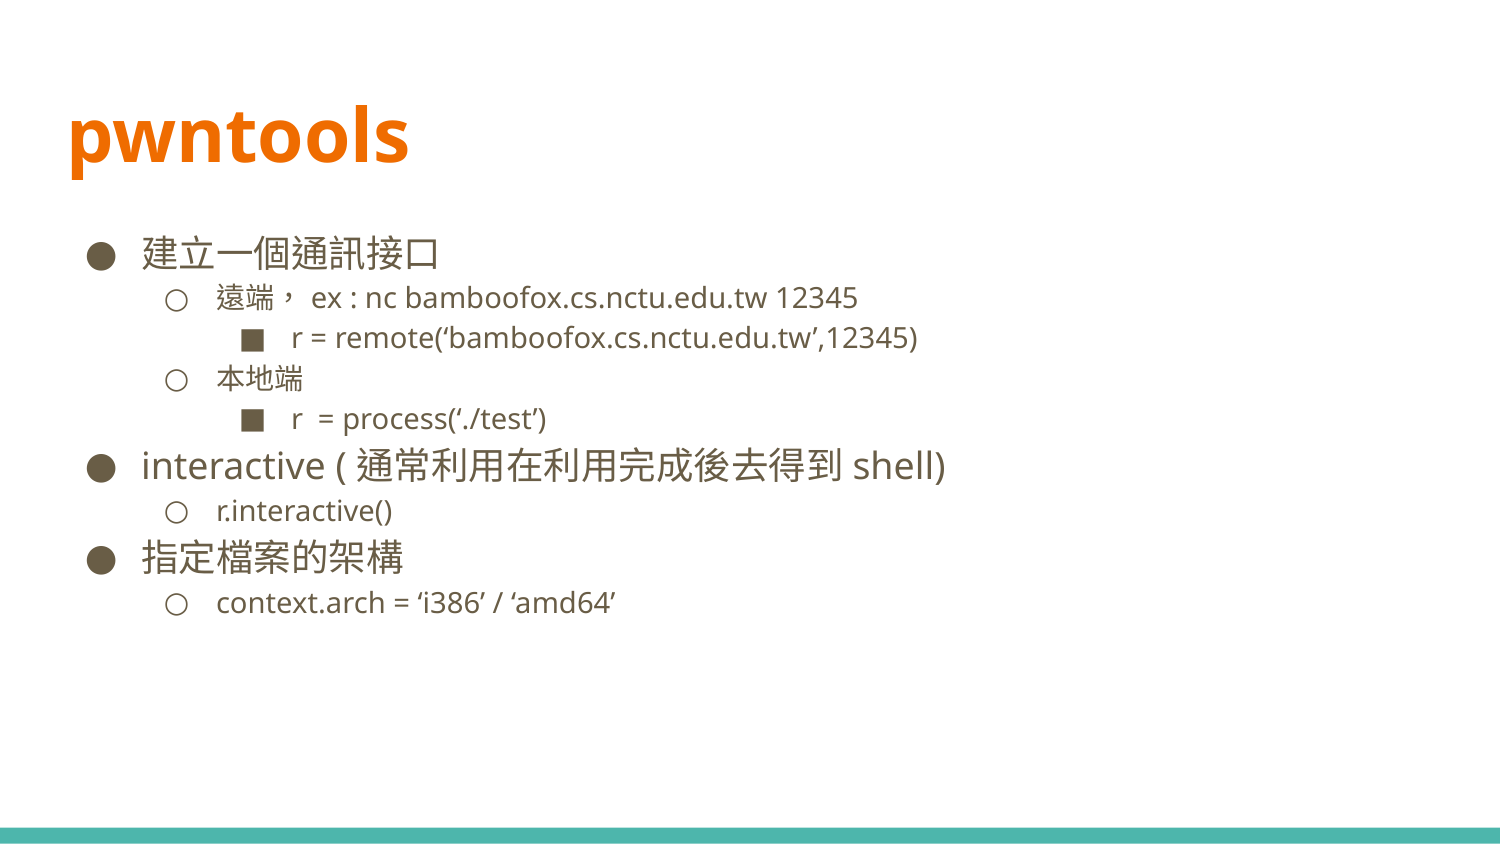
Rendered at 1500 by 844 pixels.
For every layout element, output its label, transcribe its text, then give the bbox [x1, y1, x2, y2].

title pwntools [51, 72, 1449, 189]
list 建立一個通訊接口 遠端，ex : nc bamboofox.cs.nctu.edu.tw 12345 r = remote(‘bamboofox.cs.nctu.edu.tw’,12345) 本地端 r = process(‘./test’) interactive (通常利用在利用完成後去得到shell) r.interactive() 指定檔案的架構 context.arch = ‘i386’ / ‘amd64’ [51, 207, 1449, 750]
